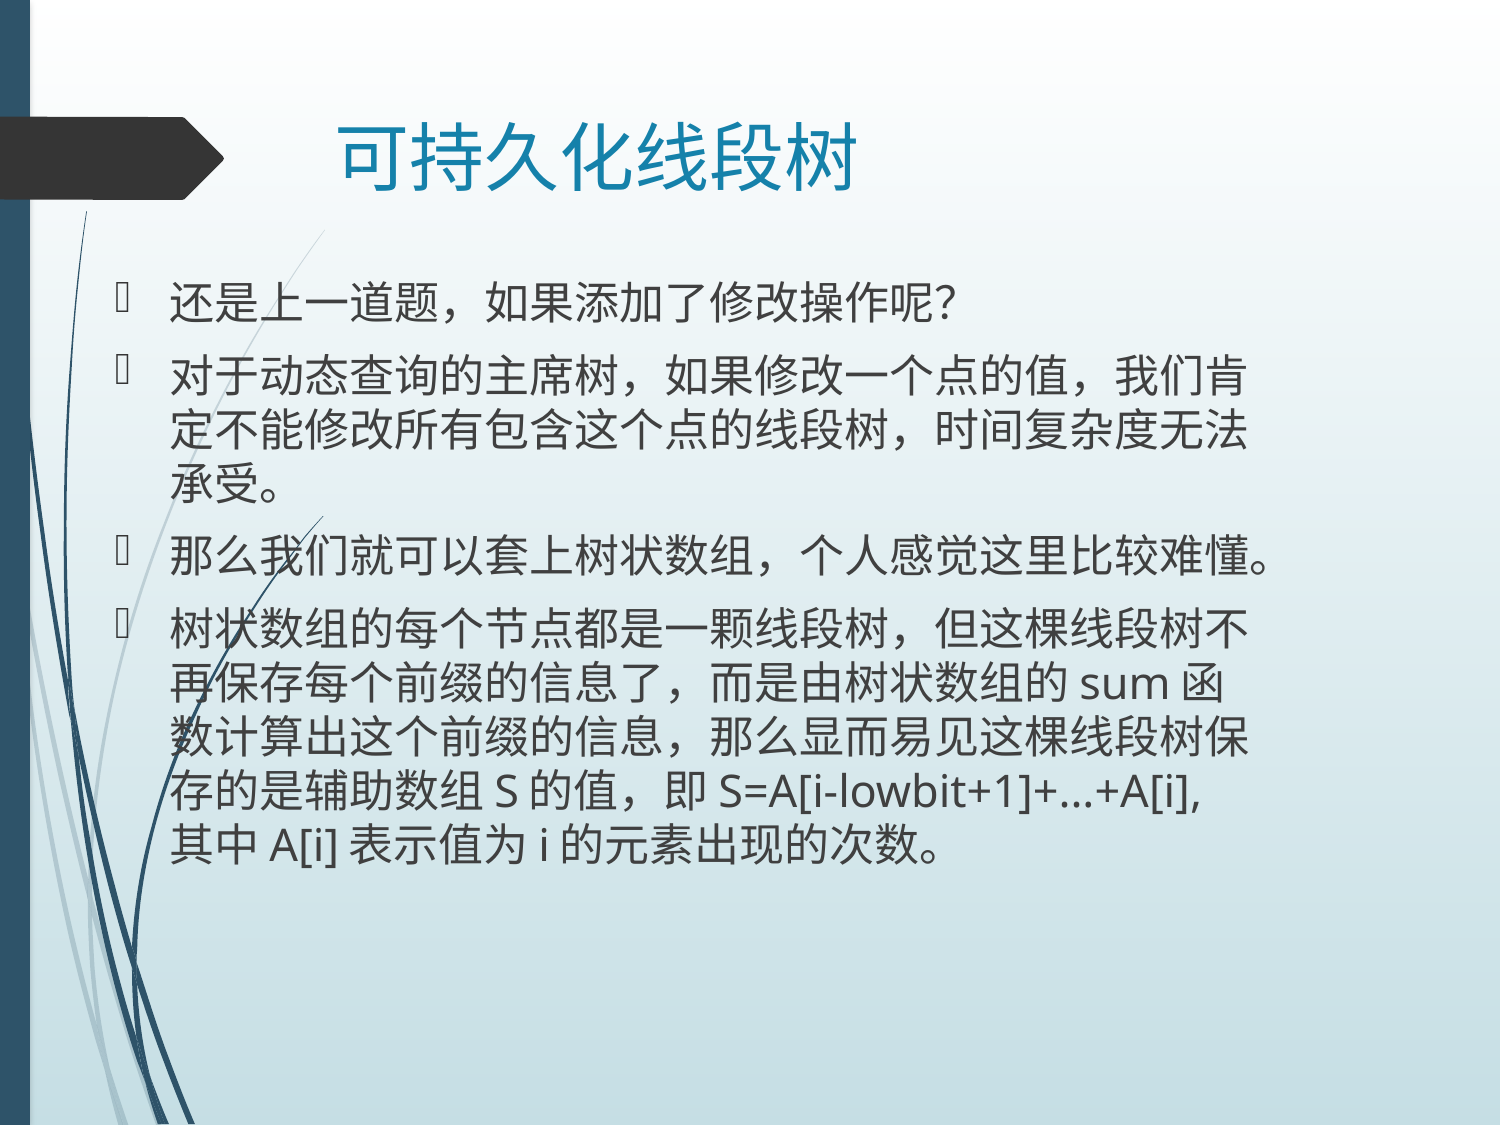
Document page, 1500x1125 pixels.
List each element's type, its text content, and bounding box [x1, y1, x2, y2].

title 可持久化线段树 [319, 102, 1400, 313]
list 还是上一道题，如果添加了修改操作呢？ 对于动态查询的主席树，如果修改一个点的值，我们肯定不能修改所有包含这个点的线段树，时间复杂度无法承受。 那么我们就可以套上树状数组，个人感觉这里比较难懂。 树状数组的每个节点都是一颗线段树，但这棵线段树不再保存每个前缀的信息了，而是由树状数组的sum函数计算出这个前缀的信息，那么显而易见这棵线段树保存的是辅助数组S的值，即S=A[i-lowbit+1]+...+A[i],其中A[i]表示值为i的元素出现的次数。 [99, 267, 1270, 904]
